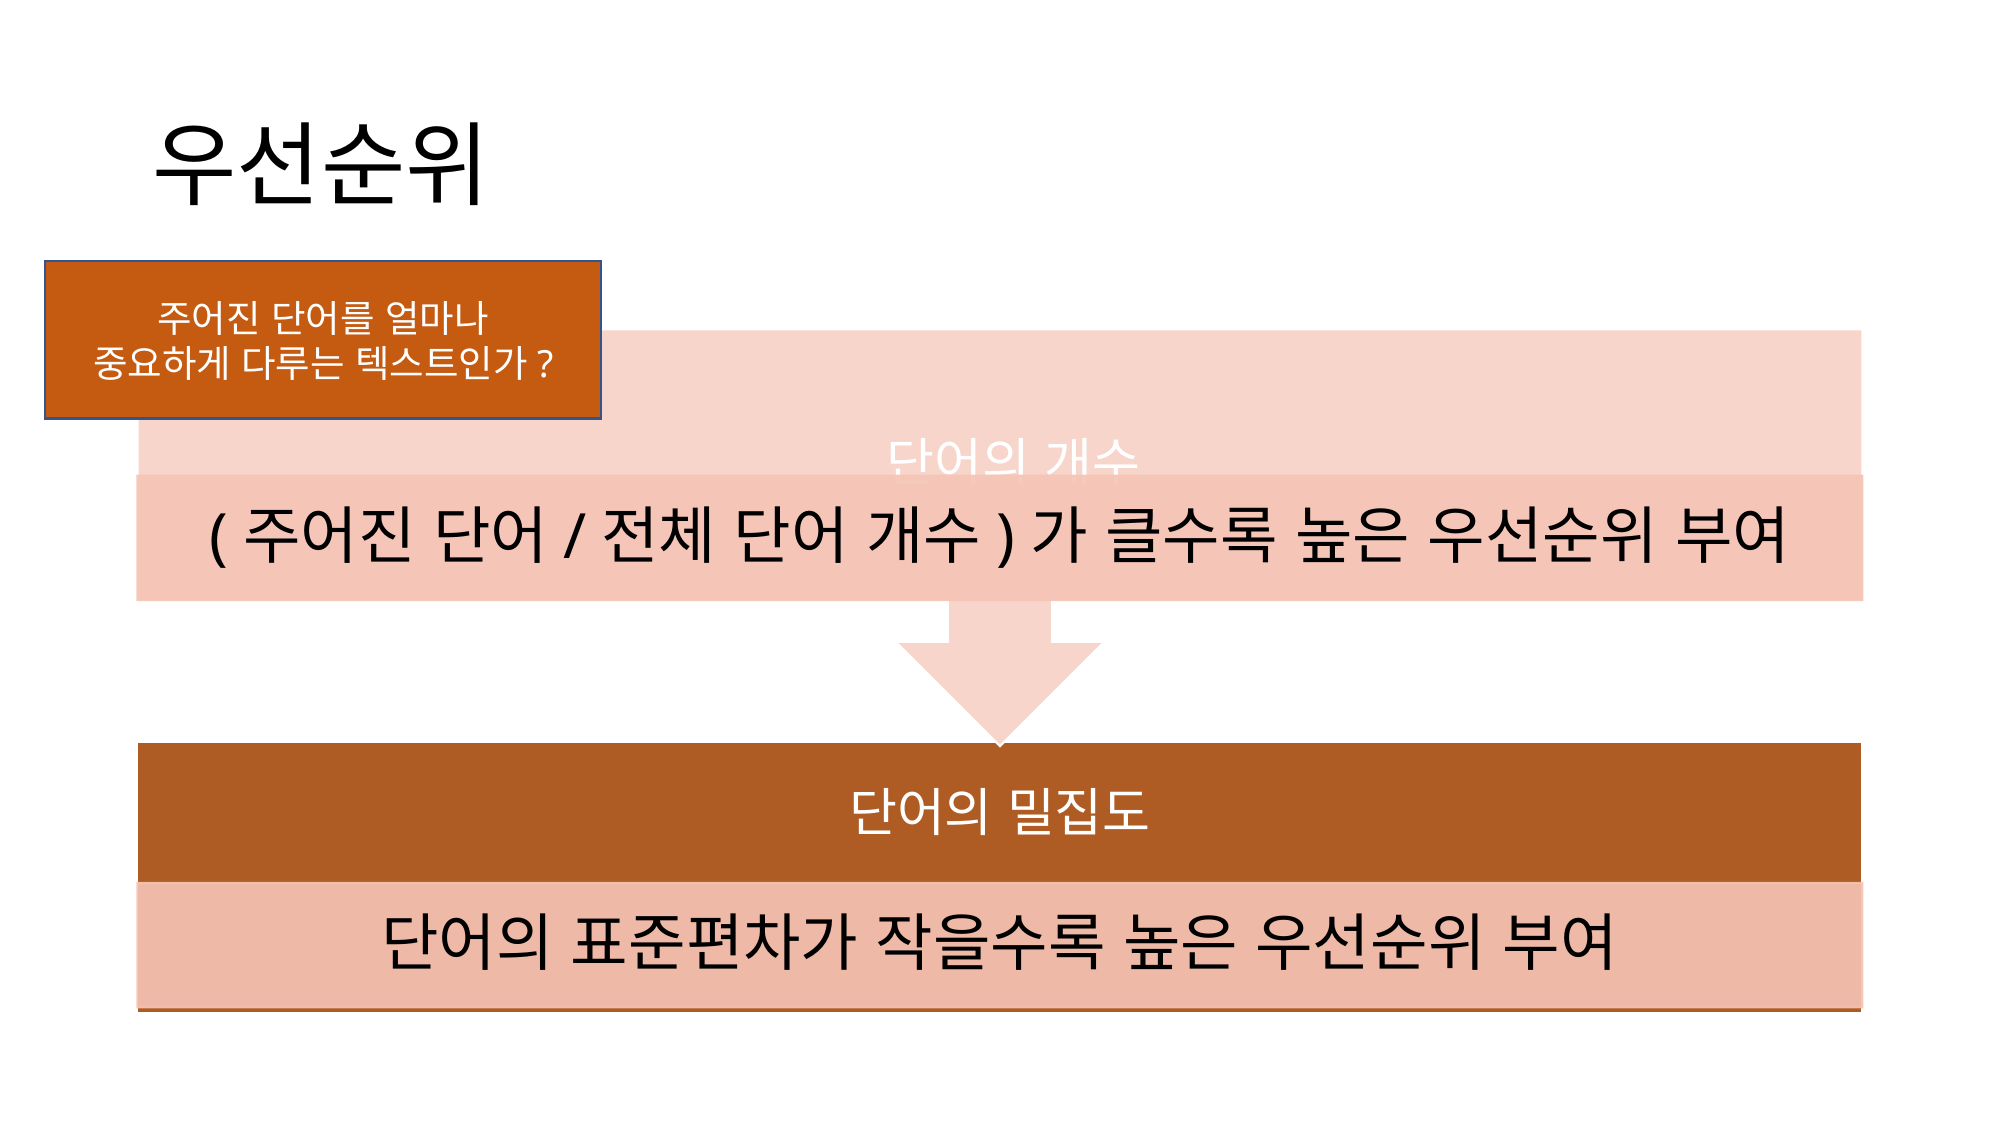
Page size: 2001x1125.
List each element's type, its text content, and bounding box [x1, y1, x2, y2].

text_box 주어진 단어를 얼마나 중요하게 다루는 텍스트인가? [44, 260, 602, 420]
title 우선순위 [137, 59, 1863, 278]
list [137, 329, 1863, 1014]
